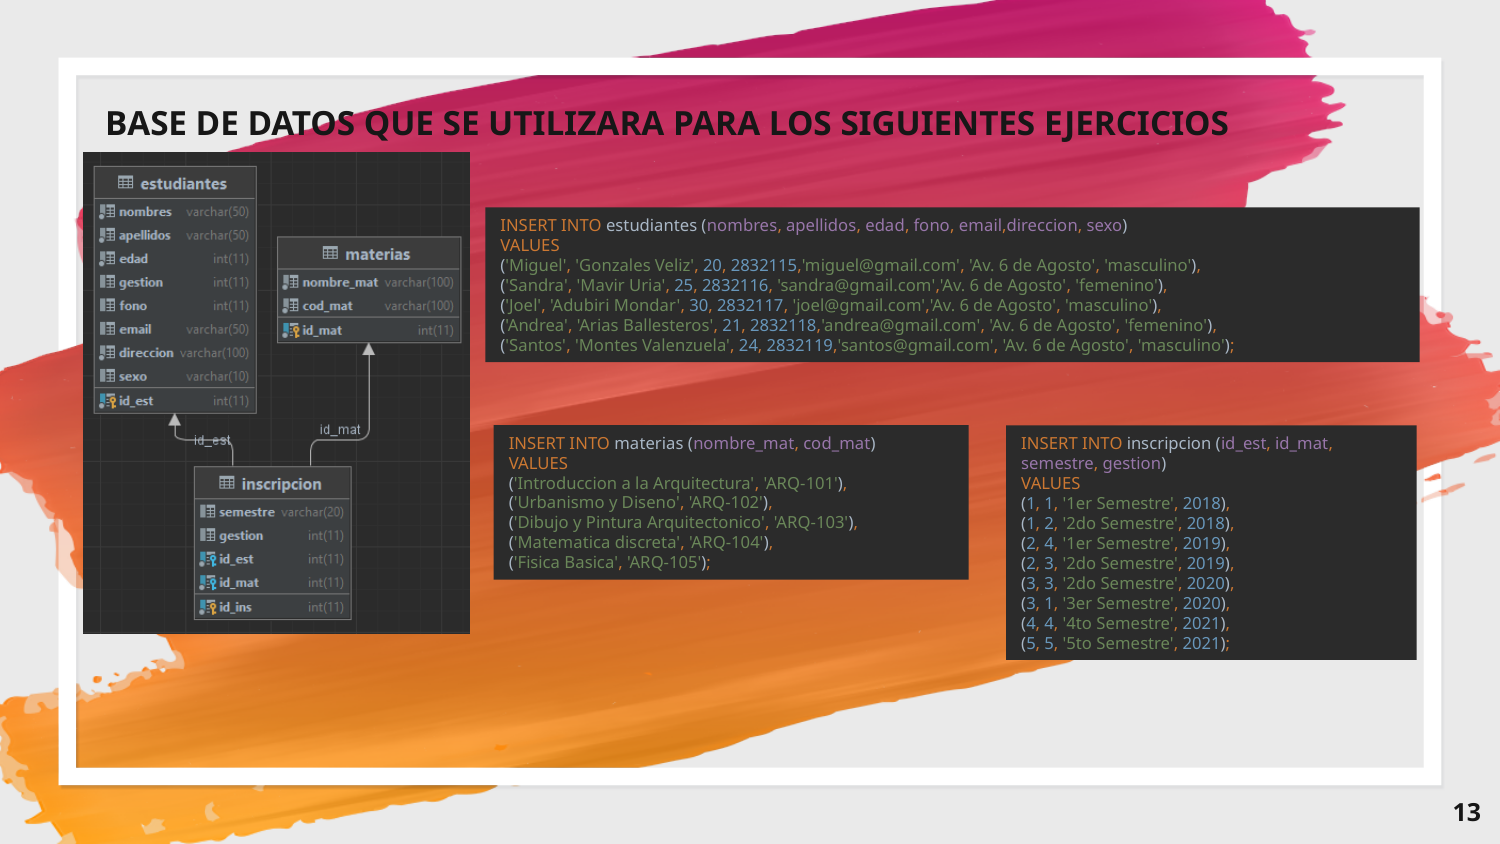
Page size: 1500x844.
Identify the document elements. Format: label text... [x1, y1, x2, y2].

slide_number 13 [1391, 779, 1482, 844]
text_box INSERT INTO inscripcion (id_est, id_mat, semestre, gestion) VALUES (1, 1, '1er Semestre', 2018), (1, 2, '2do Semestre', 2018), (2, 4, '1er Semestre', 2019), (2, 3, '2do Semestre', 2019), (3, 3, '2do Semestre', 2020), (3, 1, '3er Semestre', 2020), (4, 4, '4to Semestre', 2021), (5, 5, '5to Semestre', 2021); [1006, 425, 1417, 660]
text_box INSERT INTO estudiantes (nombres, apellidos, edad, fono, email,direccion, sexo) VALUES ('Miguel', 'Gonzales Veliz', 20, 2832115,'miguel@gmail.com', 'Av. 6 de Agosto', 'masculino'), ('Sandra', 'Mavir Uria', 25, 2832116, 'sandra@gmail.com','Av. 6 de Agosto', 'femenino'), ('Joel', 'Adubiri Mondar', 30, 2832117, 'joel@gmail.com','Av. 6 de Agosto', 'masculino'), ('Andrea', 'Arias Ballesteros', 21, 2832118,'andrea@gmail.com', 'Av. 6 de Agosto', 'femenino'), ('Santos', 'Montes Valenzuela', 24, 2832119,'santos@gmail.com', 'Av. 6 de Agosto', 'masculino'); [485, 207, 1420, 363]
picture [0, 0, 1500, 844]
list BASE DE DATOS QUE SE UTILIZARA PARA LOS SIGUIENTES EJERCICIOS [105, 91, 1420, 146]
text_box INSERT INTO materias (nombre_mat, cod_mat) VALUES ('Introduccion a la Arquitectura', 'ARQ-101'), ('Urbanismo y Diseno', 'ARQ-102'), ('Dibujo y Pintura Arquitectonico', 'ARQ-103'), ('Matematica discreta', 'ARQ-104'), ('Fisica Basica', 'ARQ-105'); [493, 425, 969, 580]
